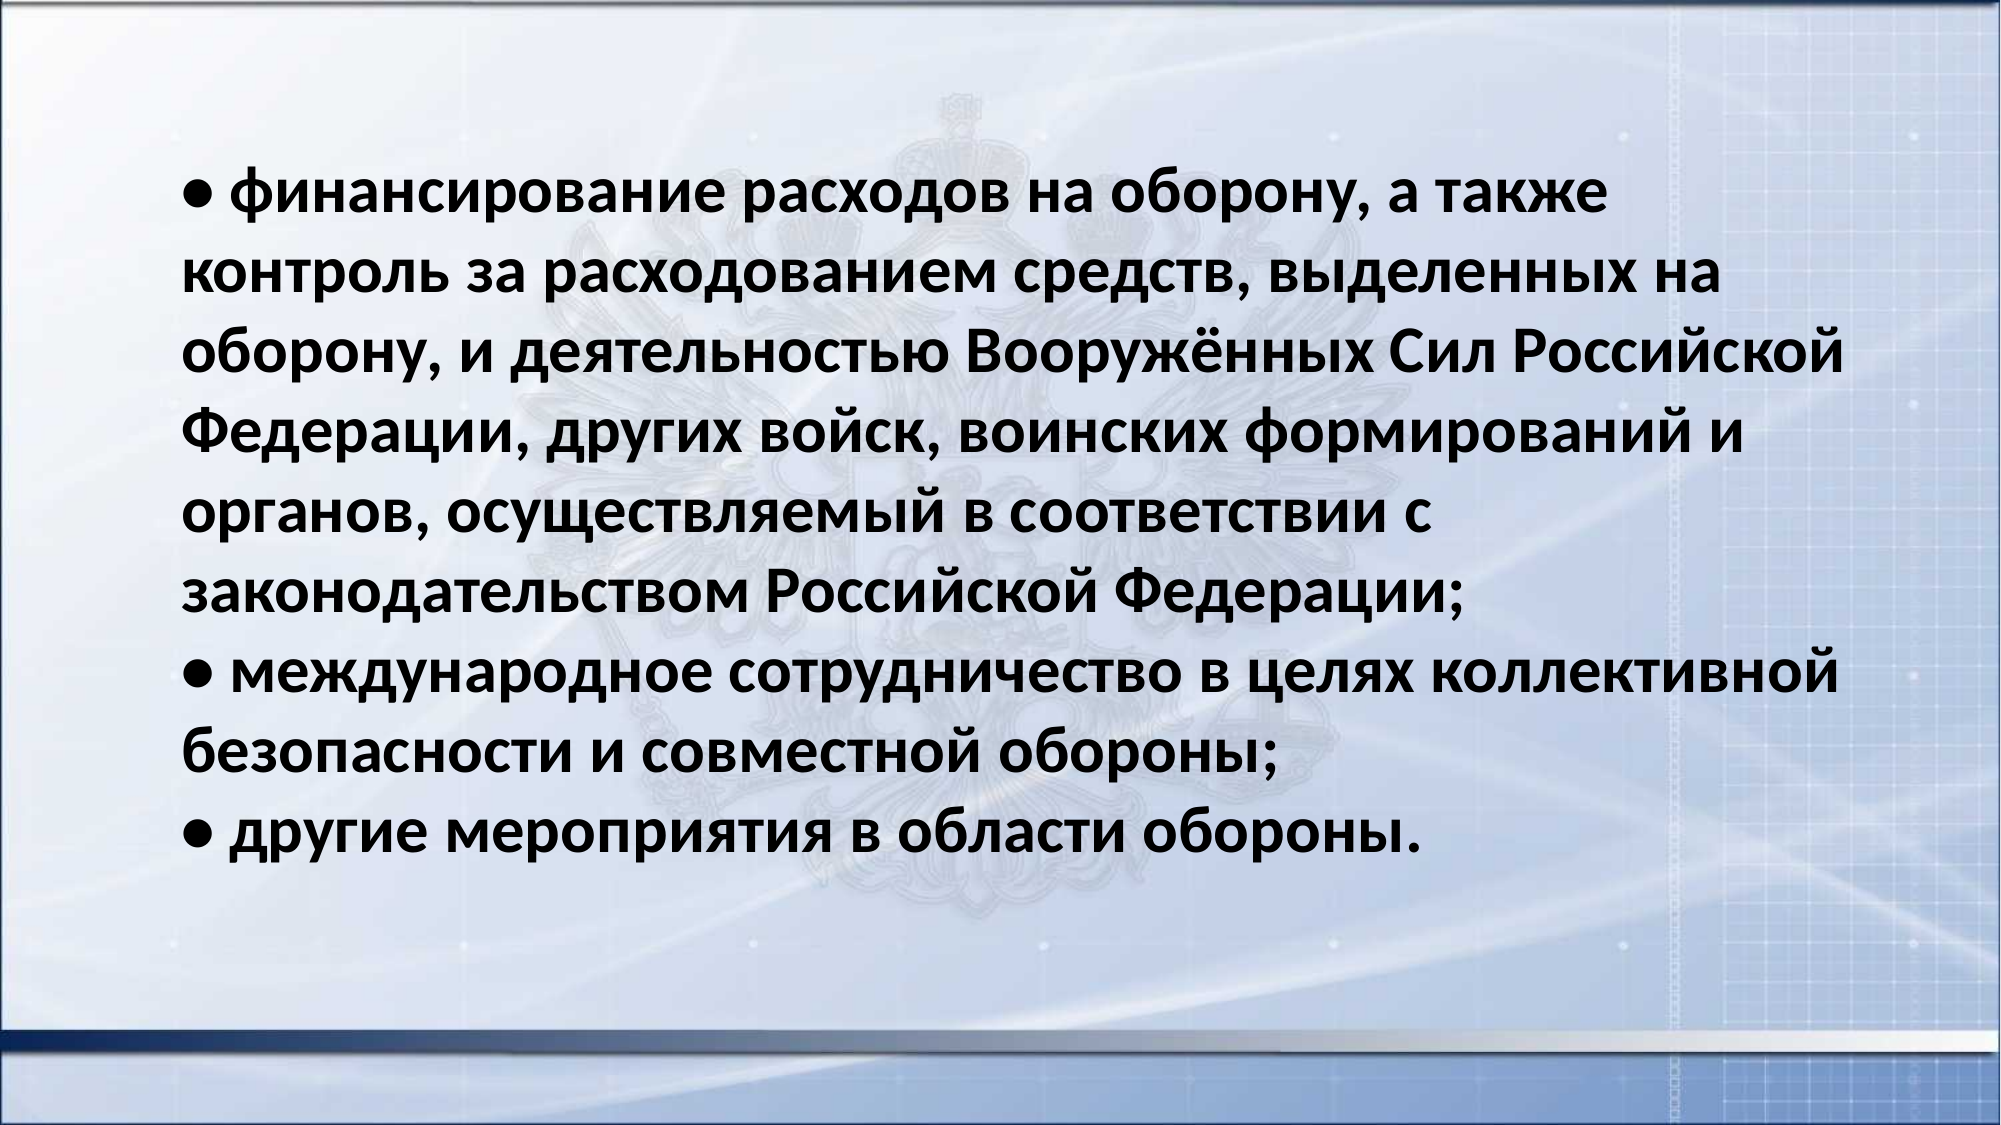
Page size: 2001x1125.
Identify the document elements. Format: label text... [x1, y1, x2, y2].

picture [0, 0, 2001, 1125]
text_box • финансирование расходов на оборону, а также контроль за расходованием средств, выделенных на оборону, и деятельностью Вооружённых Сил Российской Федерации, других войск, воинских формирований и органов, осуществляемый в соответствии с законодательством Российской Федерации; • международное сотрудничество в целях коллективной безопасности и совместной обороны; • другие мероприятия в области обороны. [166, 138, 1901, 873]
